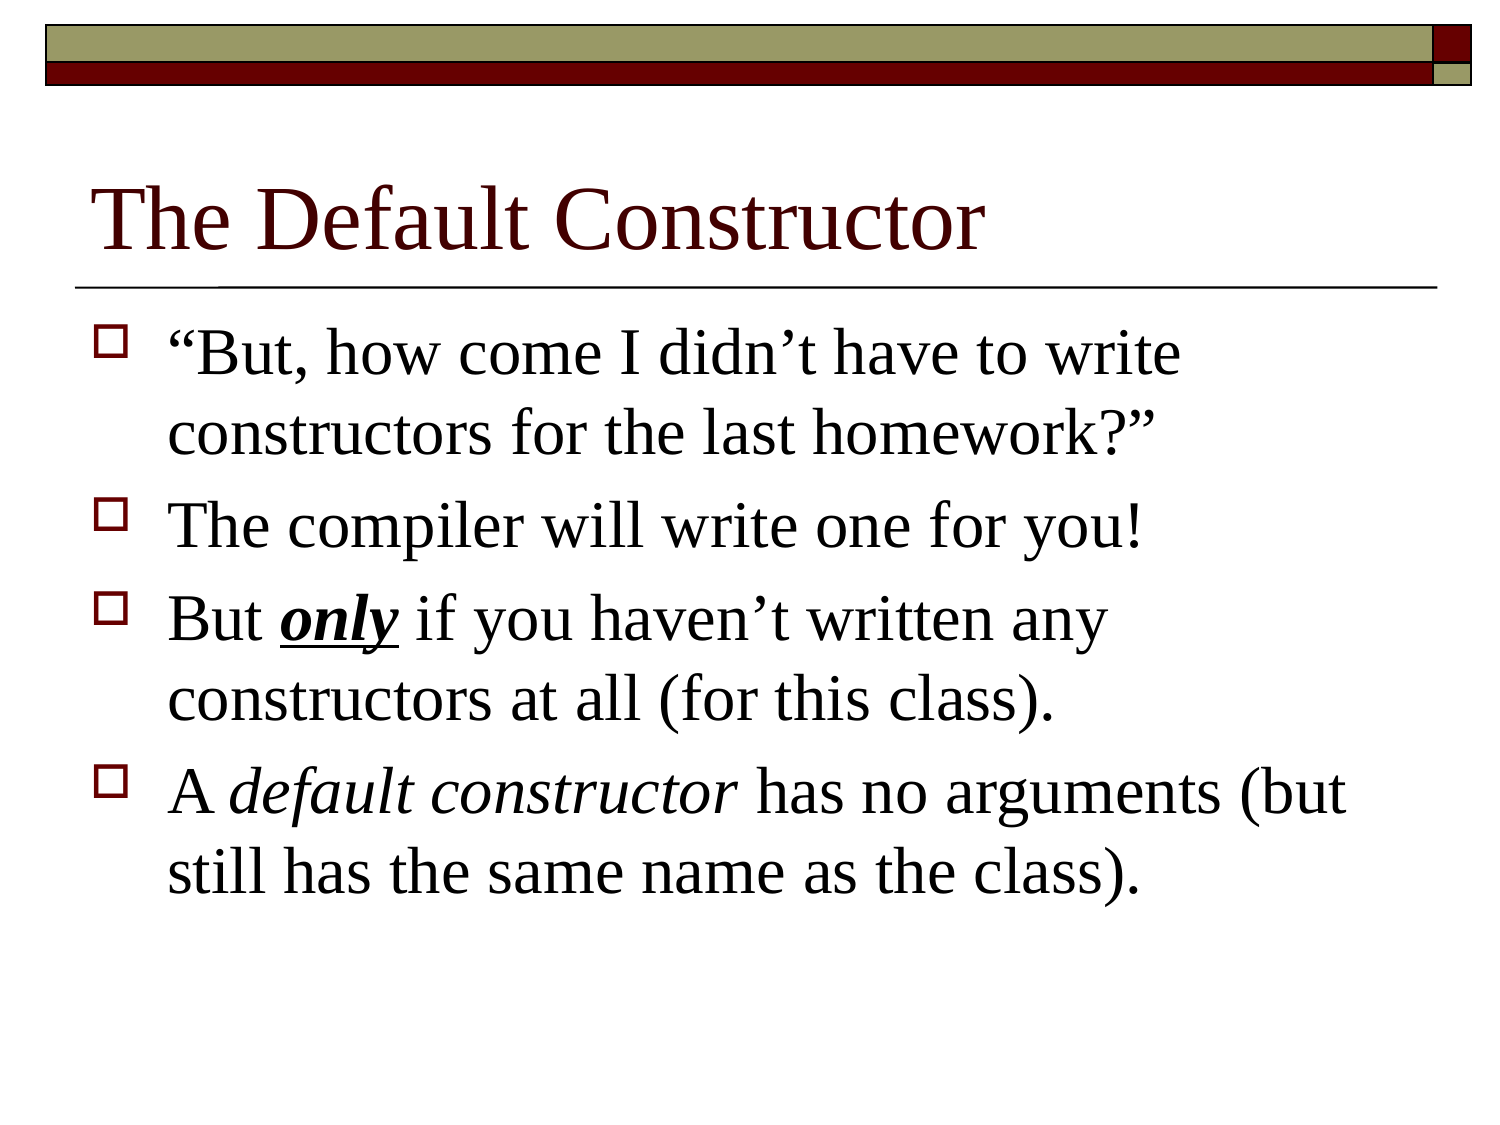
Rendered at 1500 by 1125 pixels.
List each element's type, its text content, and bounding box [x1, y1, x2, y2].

list “But, how come I didn’t have to write constructors for the last homework?” The compiler will write one for you! But only if you haven’t written any constructors at all (for this class). A default constructor has no arguments (but still has the same name as the class). [75, 299, 1425, 1006]
title The Default Constructor [75, 87, 1425, 275]
